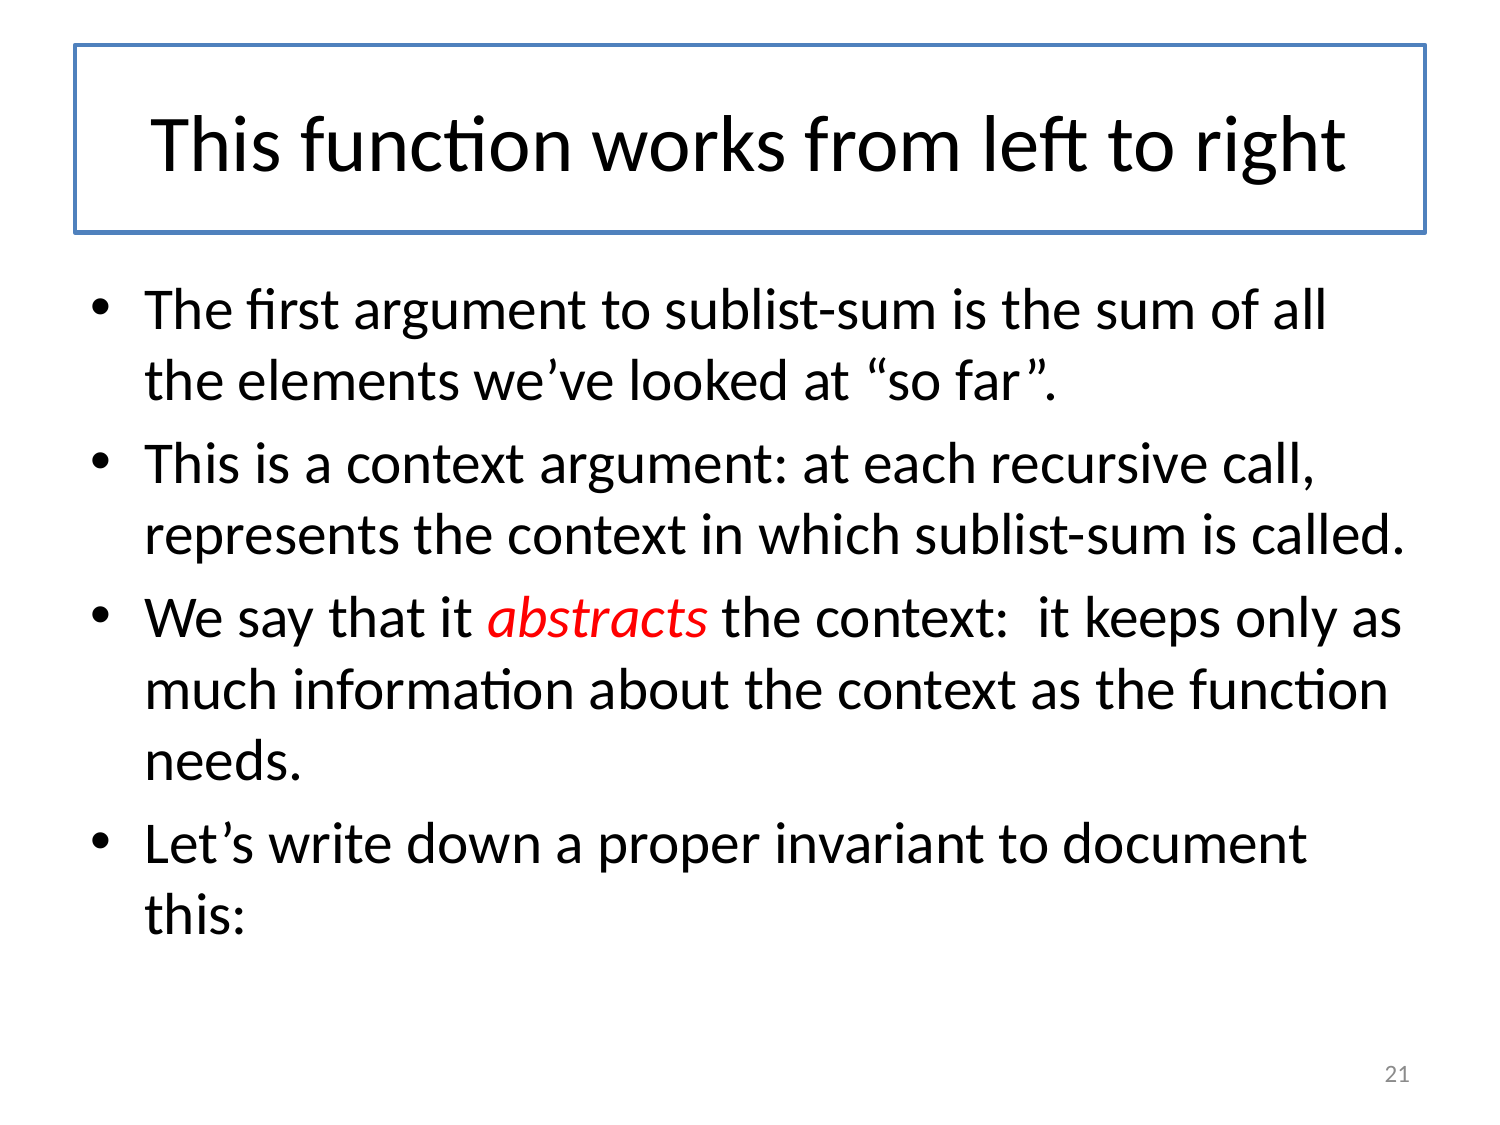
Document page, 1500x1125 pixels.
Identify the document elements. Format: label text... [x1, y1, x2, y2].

list The first argument to sublist-sum is the sum of all the elements we’ve looked at “so far”. This is a context argument: at each recursive call, represents the context in which sublist-sum is called. We say that it abstracts the context: it keeps only as much information about the context as the function needs. Let’s write down a proper invariant to document this: [75, 262, 1425, 1005]
slide_number 21 [1074, 1042, 1425, 1103]
title This function works from left to right [73, 43, 1427, 235]
